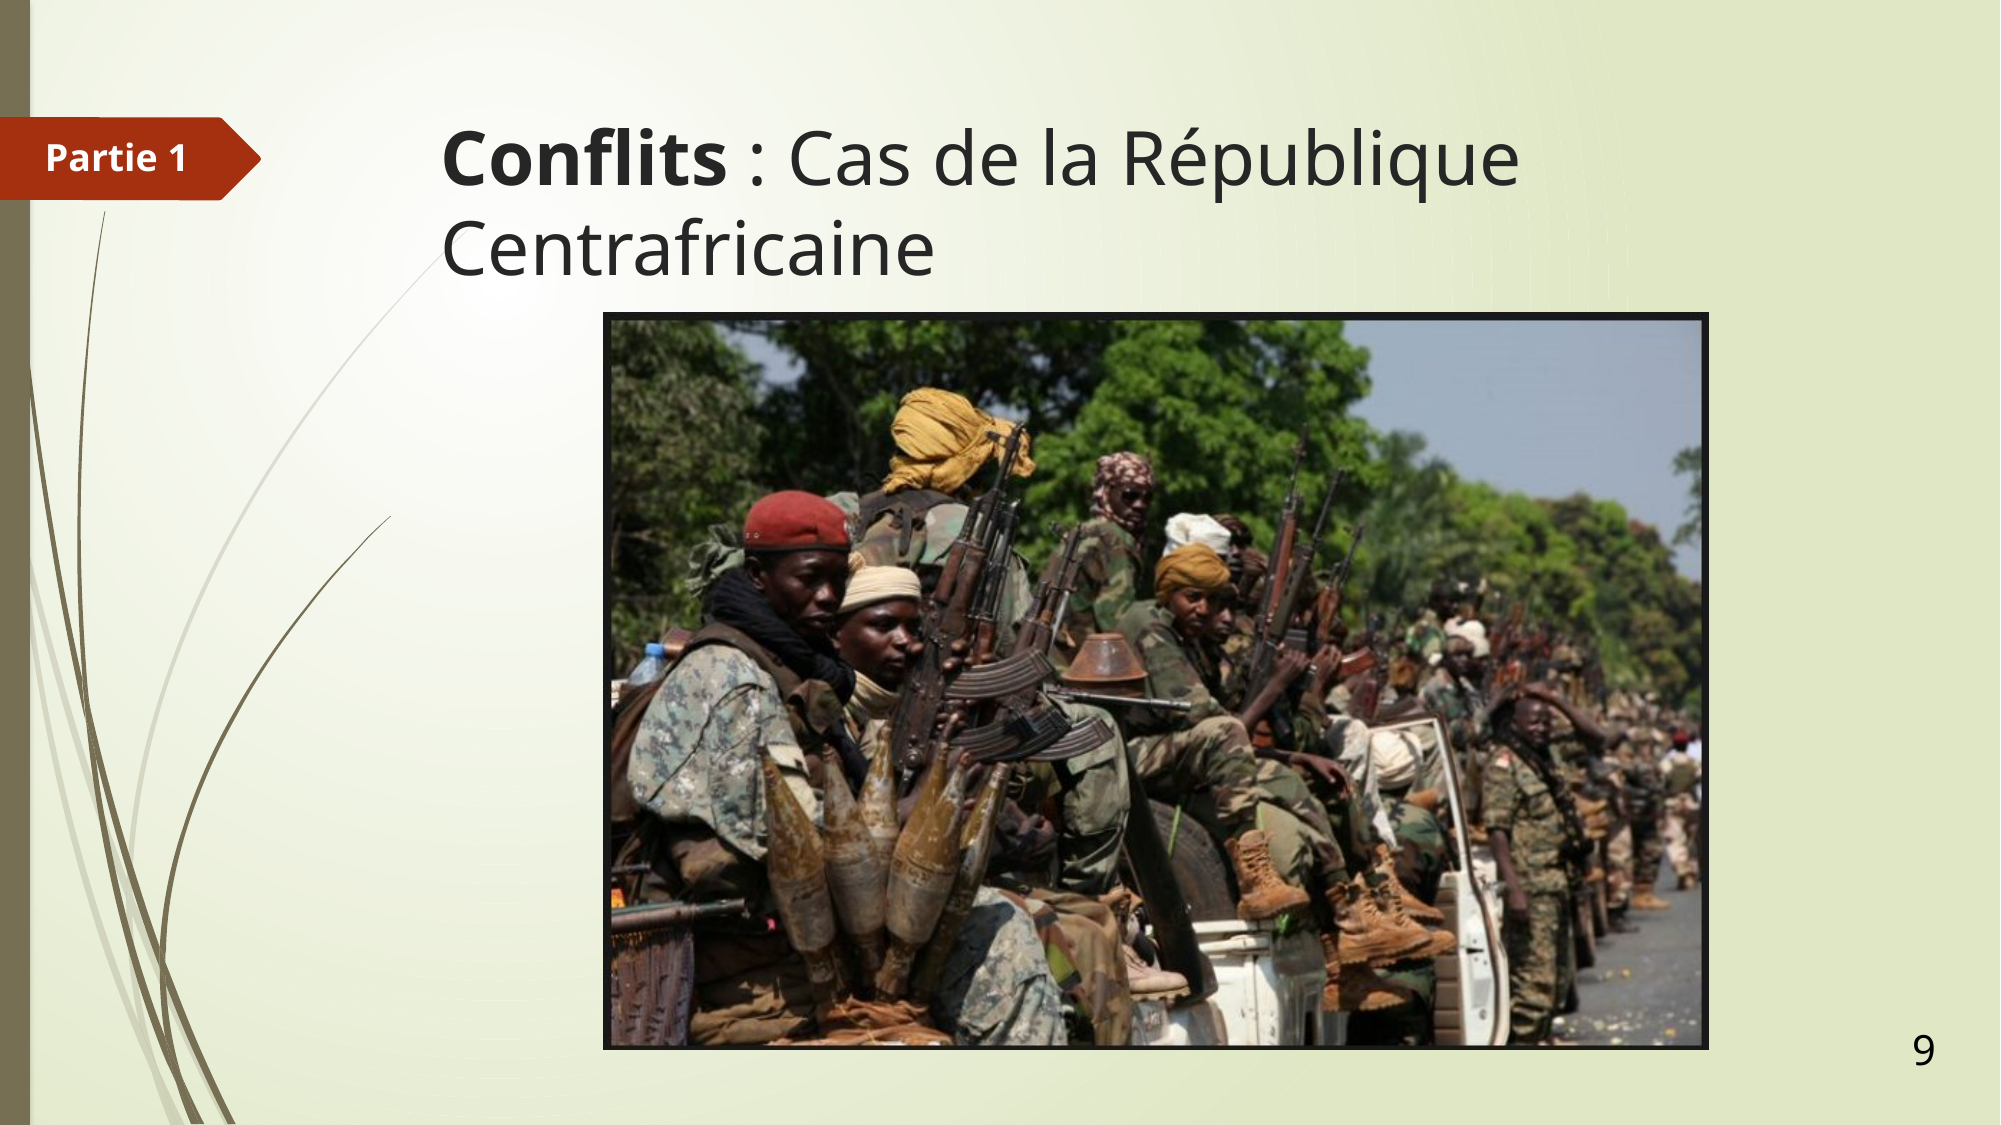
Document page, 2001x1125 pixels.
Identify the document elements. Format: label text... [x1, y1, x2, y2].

text_box Partie 1 [30, 126, 235, 187]
title Conflits : Cas de la République Centrafricaine [425, 102, 1888, 313]
picture [603, 312, 1710, 1050]
slide_number 9 [1823, 1022, 1952, 1083]
